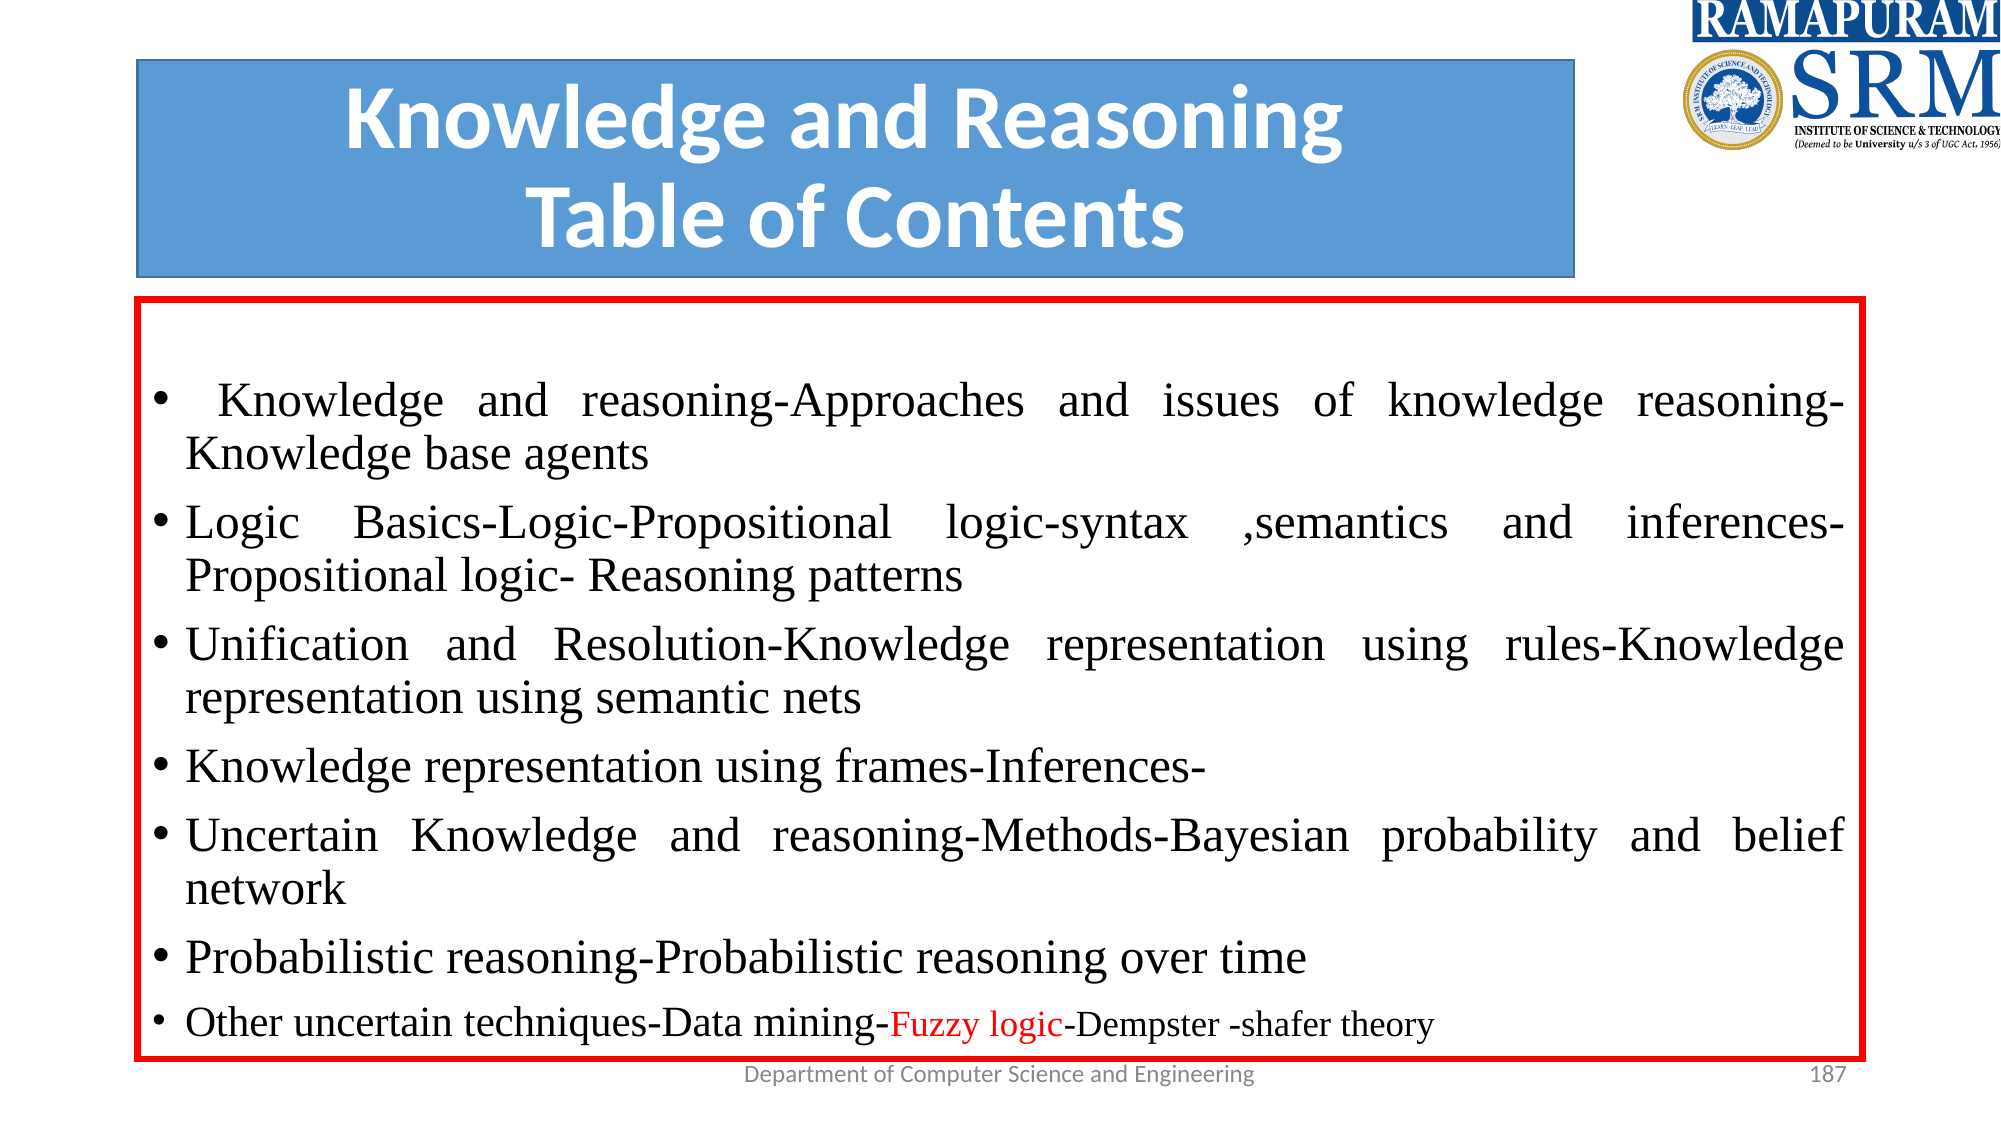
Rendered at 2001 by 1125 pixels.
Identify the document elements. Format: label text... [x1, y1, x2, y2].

picture [1621, 0, 2001, 169]
list Knowledge and reasoning-Approaches and issues of knowledge reasoning-Knowledge base agents Logic Basics-Logic-Propositional logic-syntax ,semantics and inferences-Propositional logic- Reasoning patterns Unification and Resolution-Knowledge representation using rules-Knowledge representation using semantic nets Knowledge representation using frames-Inferences- Uncertain Knowledge and reasoning-Methods-Bayesian probability and belief network Probabilistic reasoning-Probabilistic reasoning over time Other uncertain techniques-Data mining-Fuzzy logic-Dempster -shafer theory [137, 299, 1863, 1060]
footer Department of Computer Science and Engineering [662, 1042, 1338, 1103]
title Knowledge and Reasoning Table of Contents [137, 59, 1574, 278]
slide_number ‹#› [1412, 1042, 1863, 1103]
